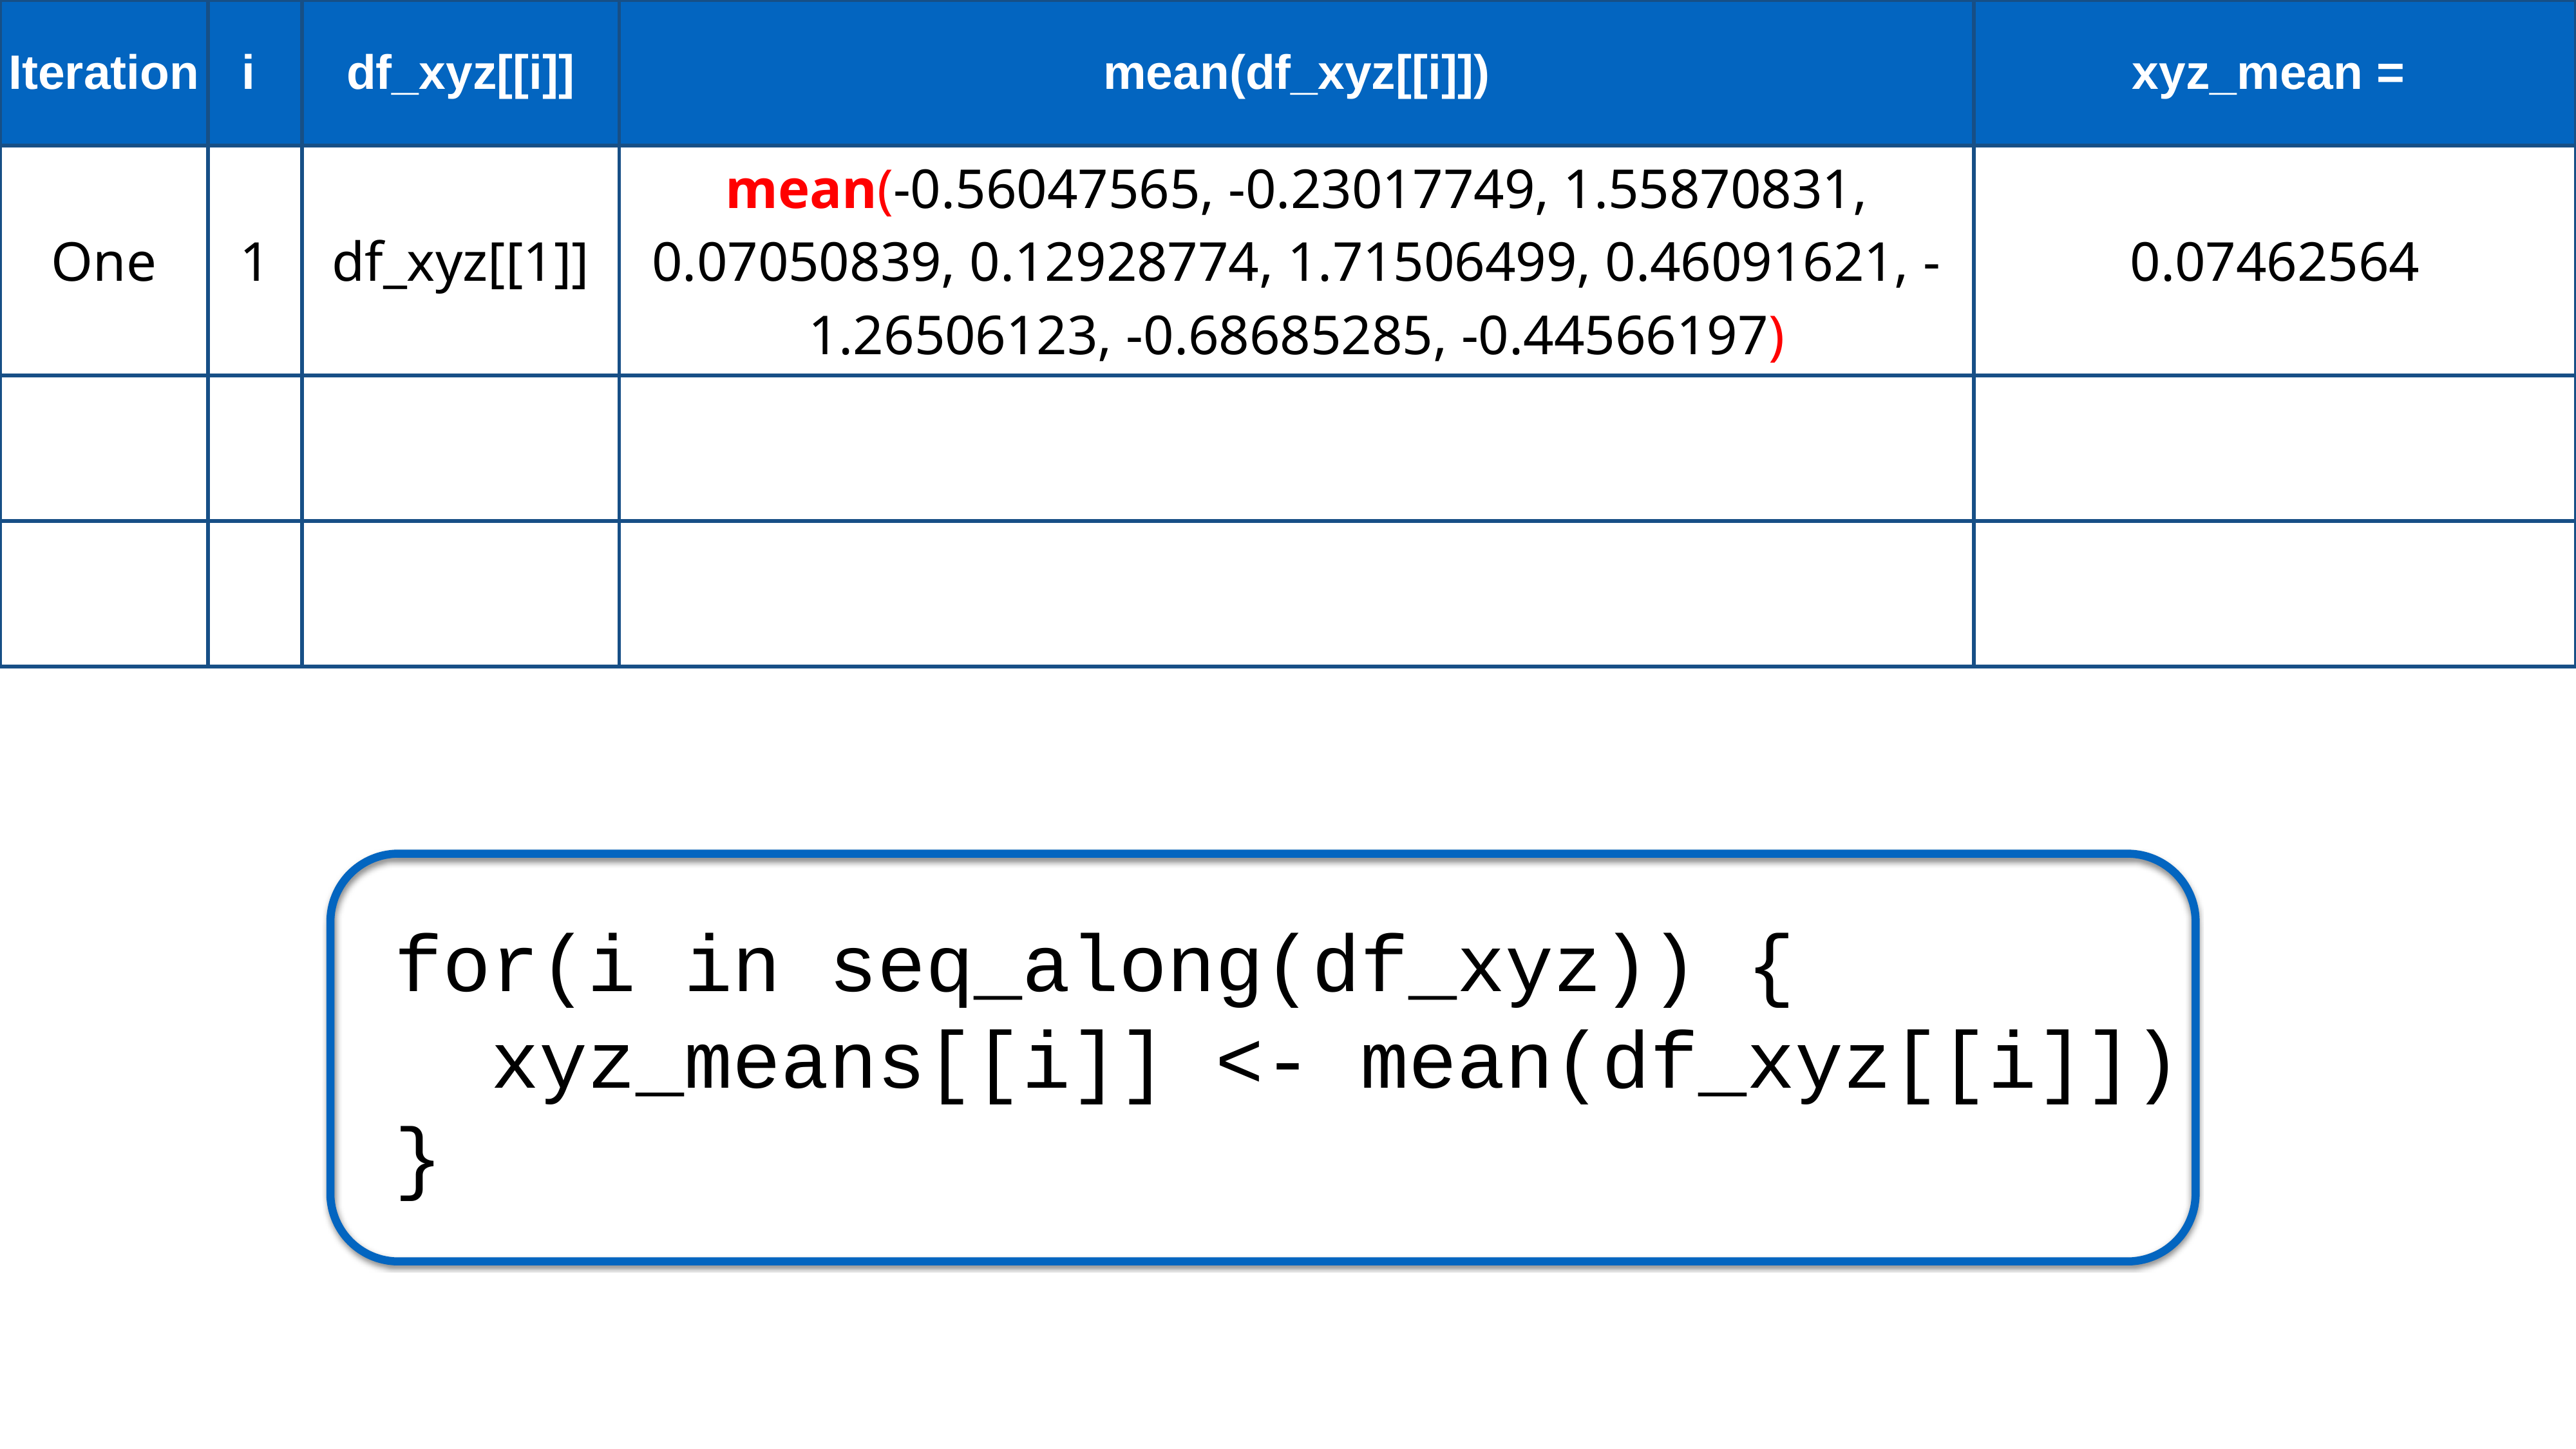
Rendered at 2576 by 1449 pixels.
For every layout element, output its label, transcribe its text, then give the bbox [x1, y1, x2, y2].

table_cell 1 [210, 147, 300, 374]
text_box [330, 853, 2196, 1262]
table_header df_xyz[[i]] [304, 2, 618, 144]
table_cell [2, 377, 206, 519]
table_cell [1976, 523, 2574, 665]
table_cell [304, 377, 618, 519]
table_header xyz_mean = [1976, 2, 2574, 144]
table_cell df_xyz[[1]] [304, 147, 618, 374]
table_cell One [2, 147, 206, 374]
table_cell [1976, 377, 2574, 519]
table_cell [210, 523, 300, 665]
table_cell [2, 523, 206, 665]
table_header i [210, 2, 300, 144]
table_cell [621, 377, 1972, 519]
table_cell [210, 377, 300, 519]
table_cell [621, 523, 1972, 665]
table_cell 0.07462564 [1976, 147, 2574, 374]
table_cell [304, 523, 618, 665]
table_header mean(df_xyz[[i]]) [621, 2, 1972, 144]
table_cell mean(-0.56047565, -0.23017749, 1.55870831, 0.07050839, 0.12928774, 1.71506499, 0.46091621, -1.26506123, -0.68685285, -0.44566197) [621, 147, 1972, 374]
table_header Iteration [2, 2, 206, 144]
